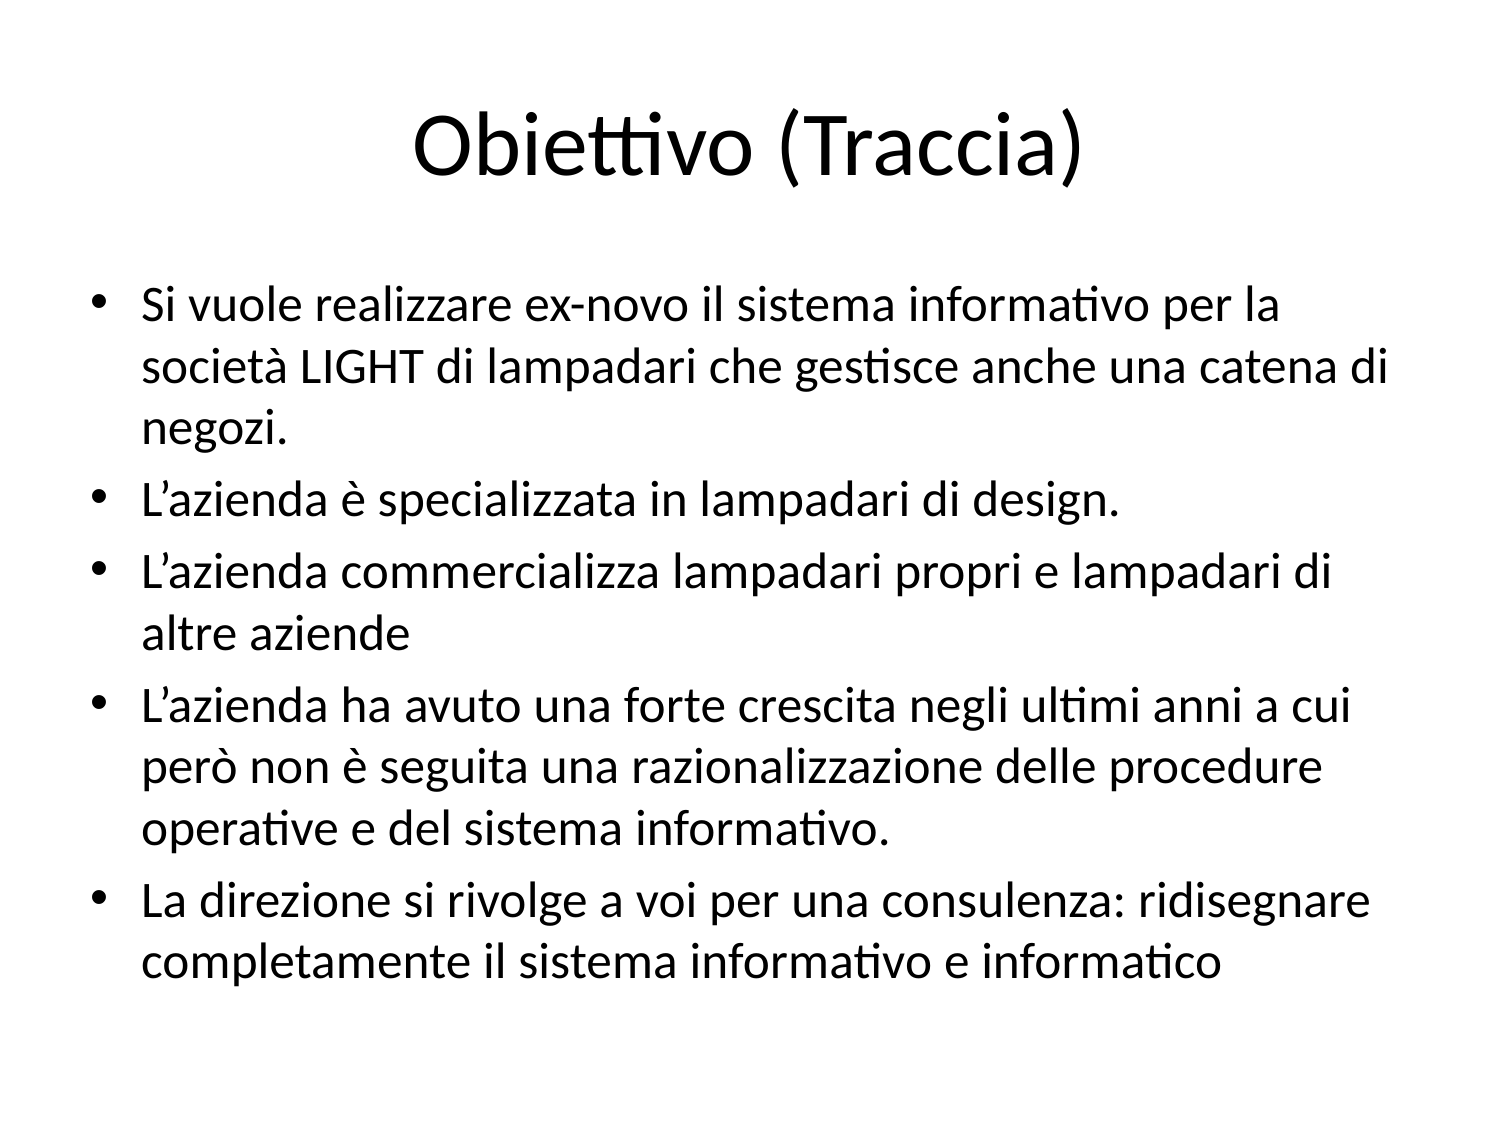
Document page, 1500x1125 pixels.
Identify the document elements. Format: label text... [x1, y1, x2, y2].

list Si vuole realizzare ex-novo il sistema informativo per la società LIGHT di lampadari che gestisce anche una catena di negozi. L’azienda è specializzata in lampadari di design. L’azienda commercializza lampadari propri e lampadari di altre aziende L’azienda ha avuto una forte crescita negli ultimi anni a cui però non è seguita una razionalizzazione delle procedure operative e del sistema informativo. La direzione si rivolge a voi per una consulenza: ridisegnare completamente il sistema informativo e informatico [75, 262, 1425, 1005]
title Obiettivo (Traccia) [75, 45, 1425, 233]
